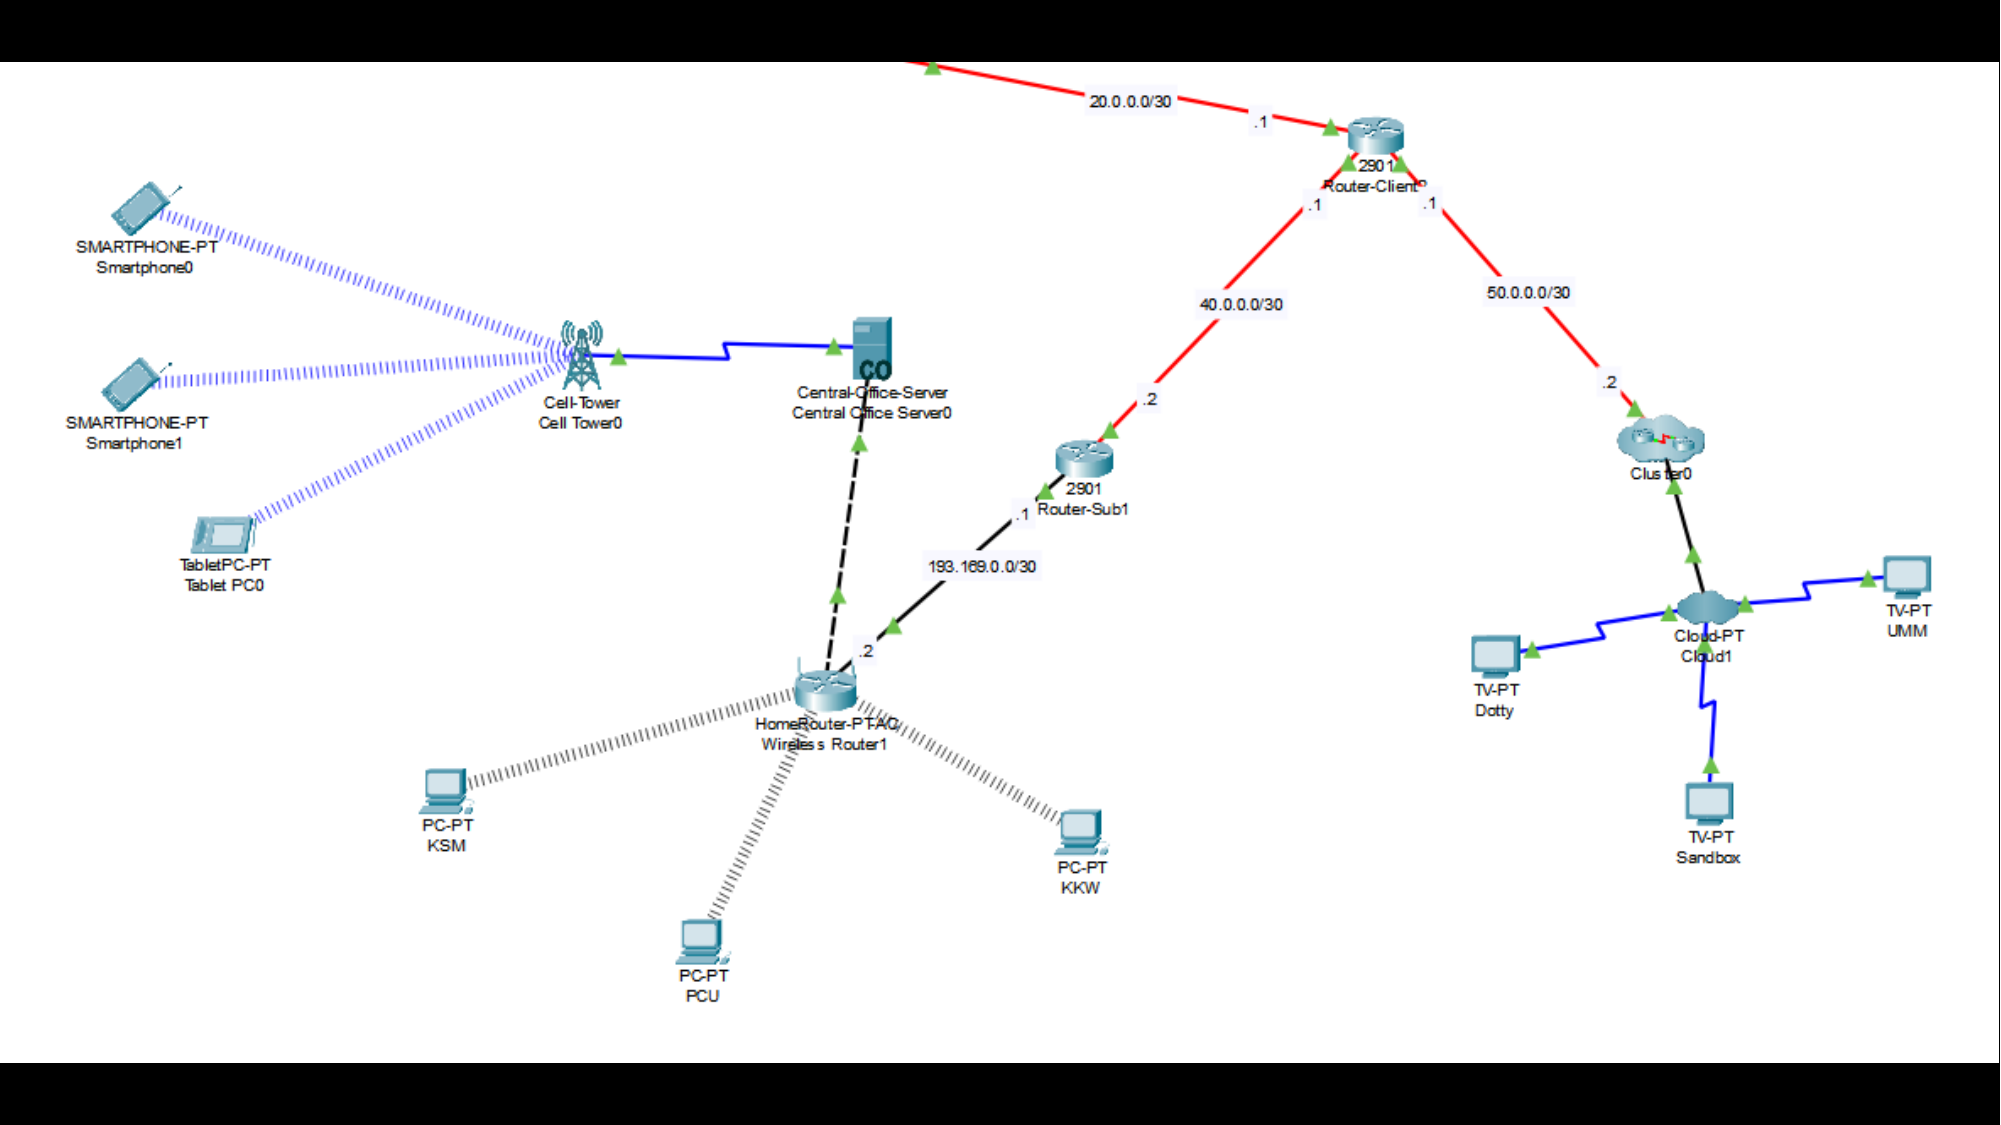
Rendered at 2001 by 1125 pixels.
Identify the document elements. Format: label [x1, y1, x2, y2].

picture [0, 62, 1999, 1063]
